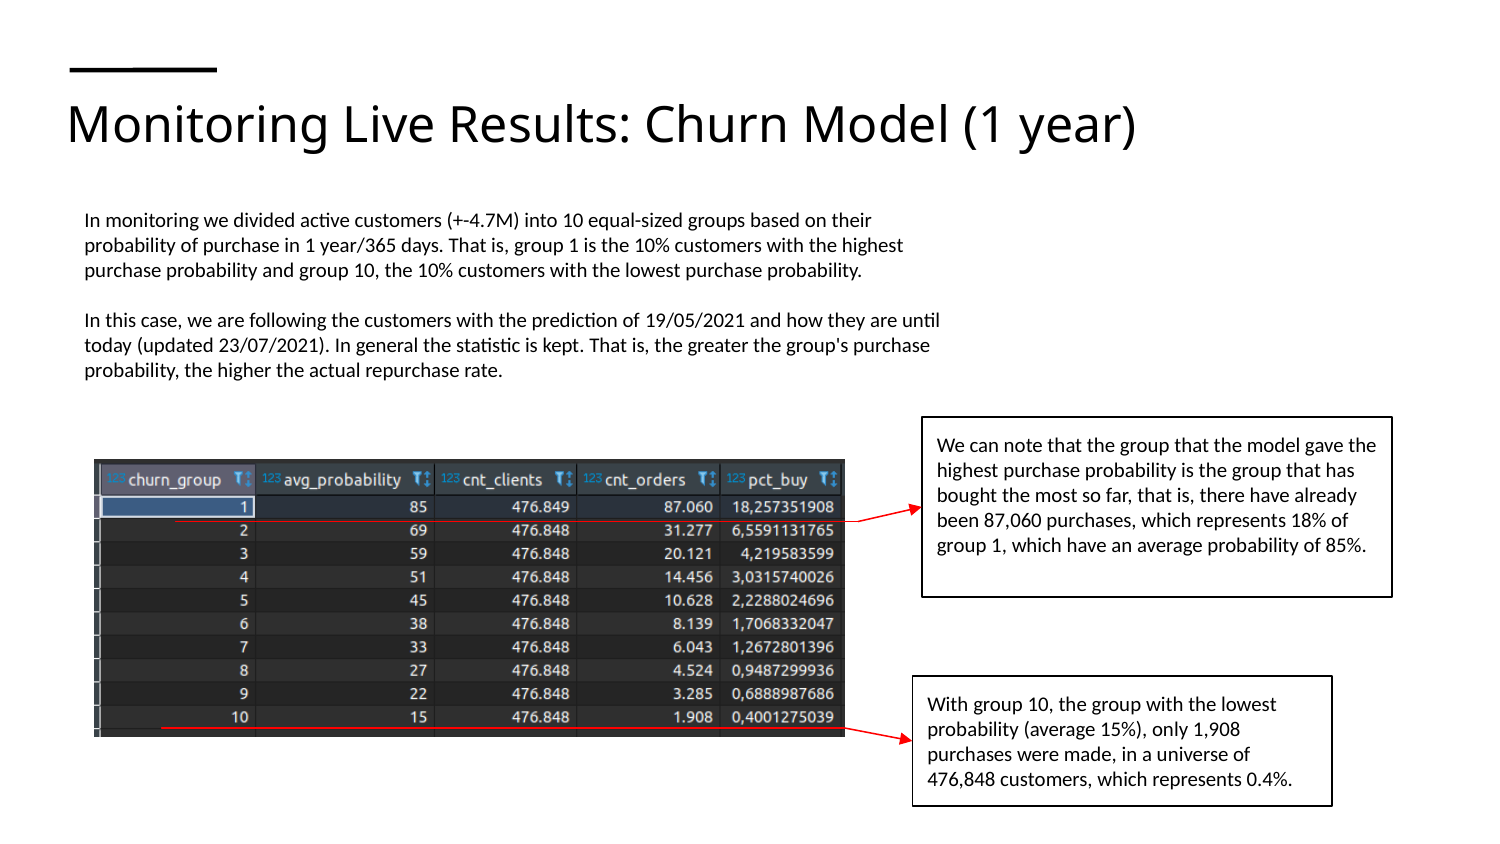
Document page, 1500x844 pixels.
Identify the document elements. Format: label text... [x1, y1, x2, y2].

text_box With group 10, the group with the lowest probability (average 15%), only 1,908 purchases were made, in a universe of 476,848 customers, which represents 0.4%. [912, 676, 1332, 806]
text_box In monitoring we divided active customers (+-4.7M) into 10 equal-sized groups based on their probability of purchase in 1 year/365 days. That is, group 1 is the 10% customers with the highest purchase probability and group 10, the 10% customers with the lowest purchase probability. In this case, we are following the customers with the prediction of 19/05/2021 and how they are until today (updated 23/07/2021). In general the statistic is kept. That is, the greater the group's purchase probability, the higher the actual repurchase rate. [69, 191, 980, 397]
picture [94, 459, 845, 737]
text_box Monitoring Live Results: Churn Model (1 year) [51, 82, 1374, 163]
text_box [843, 727, 913, 742]
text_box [857, 494, 922, 522]
text_box We can note that the group that the model gave the highest purchase probability is the group that has bought the most so far, that is, there have already been 87,060 purchases, which represents 18% of group 1, which have an average probability of 85%. [921, 416, 1392, 597]
